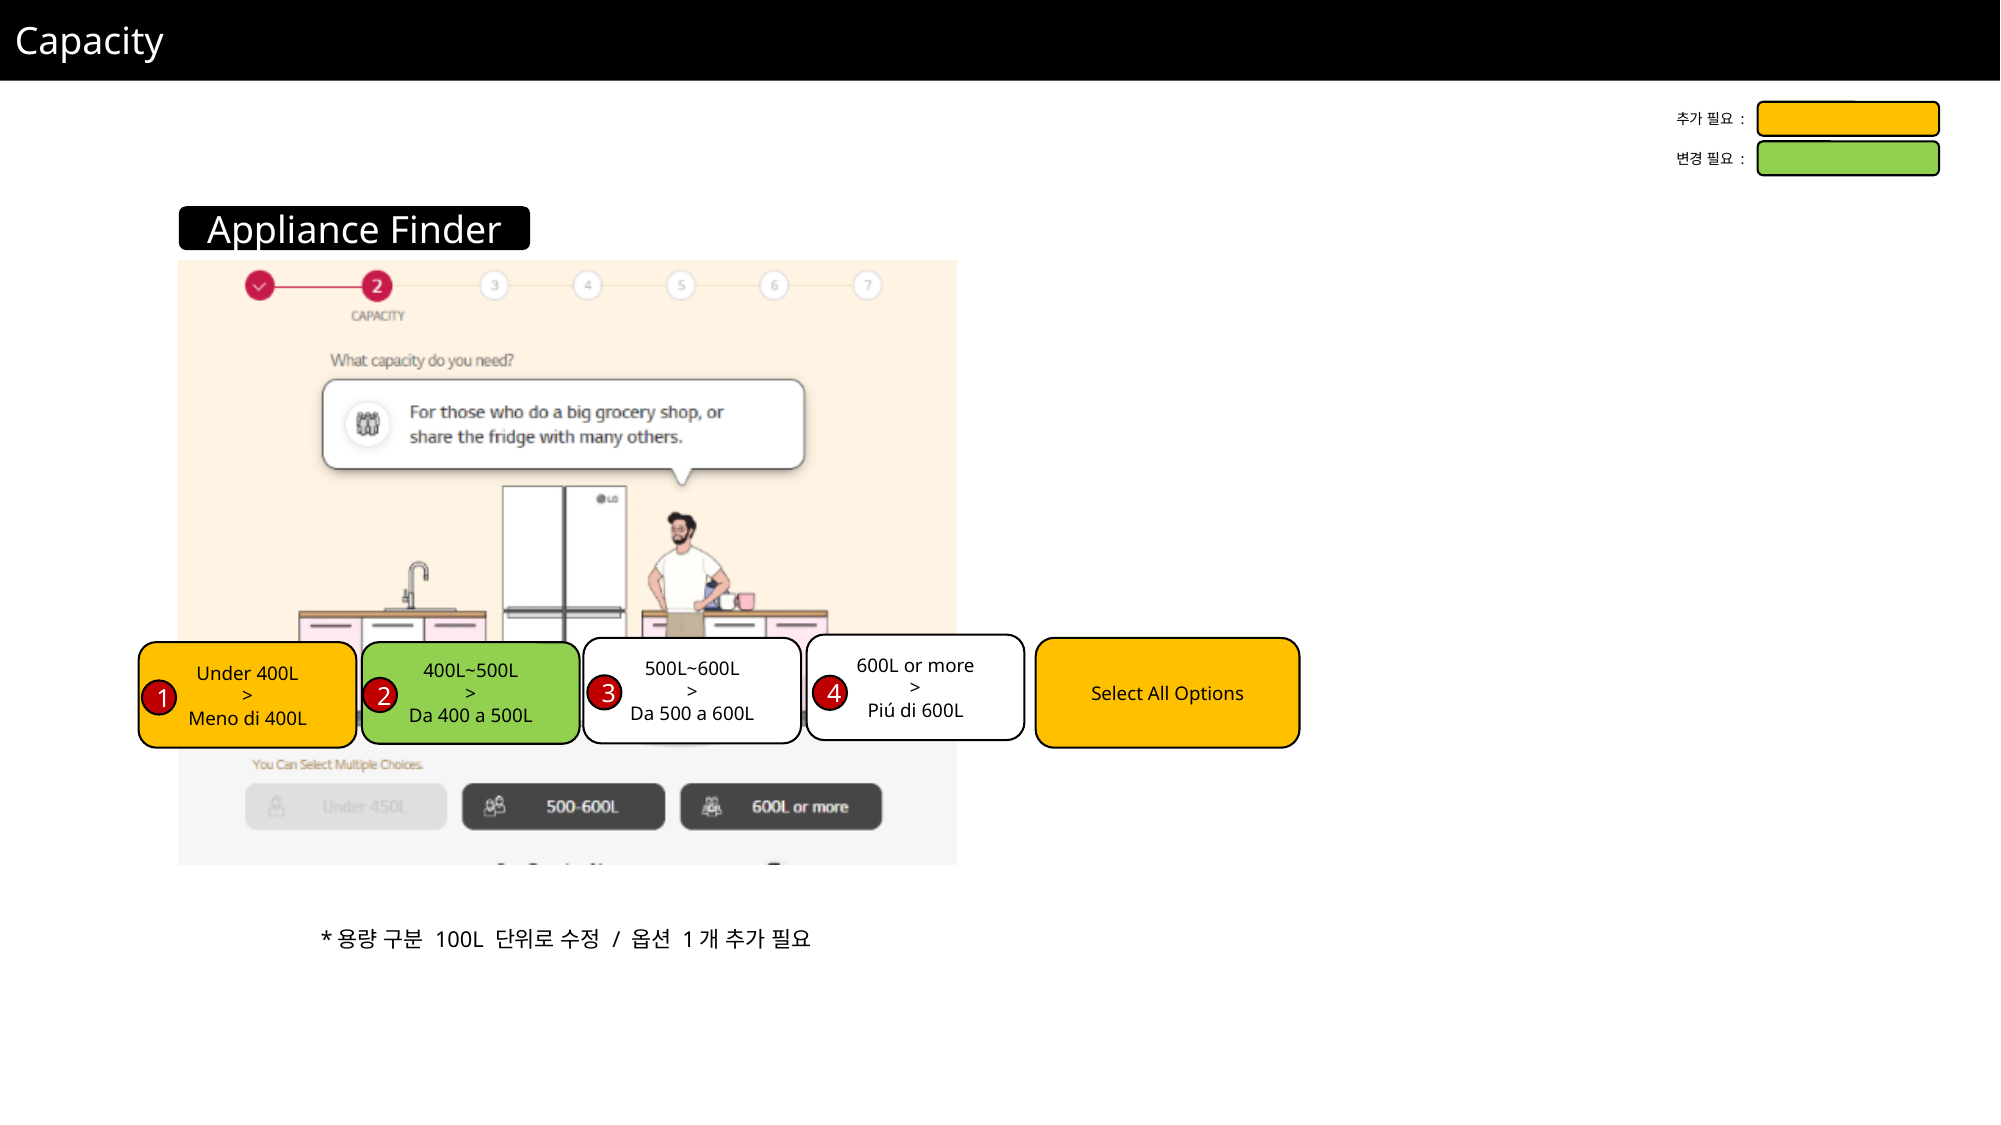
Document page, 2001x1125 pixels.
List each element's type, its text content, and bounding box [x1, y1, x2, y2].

text_box 추가 필요 : [1661, 102, 1760, 135]
text_box Select All Options [1034, 636, 1301, 749]
text_box 변경 필요 : [1661, 143, 1759, 176]
text_box Under 400L > Meno di 400L [137, 641, 178, 749]
text_box [1756, 140, 1941, 177]
text_box Appliance Finder [177, 205, 532, 252]
text_box [0, 0, 2000, 82]
text_box 1 [140, 679, 178, 716]
text_box 600L or more > Piú di 600L [957, 633, 1026, 742]
text_box Capacity [0, 9, 179, 70]
text_box [1758, 100, 1941, 137]
text_box *용량 구분 100L 단위로 수정 / 옵션 1개 추가 필요 [107, 918, 1026, 959]
picture [178, 260, 957, 865]
